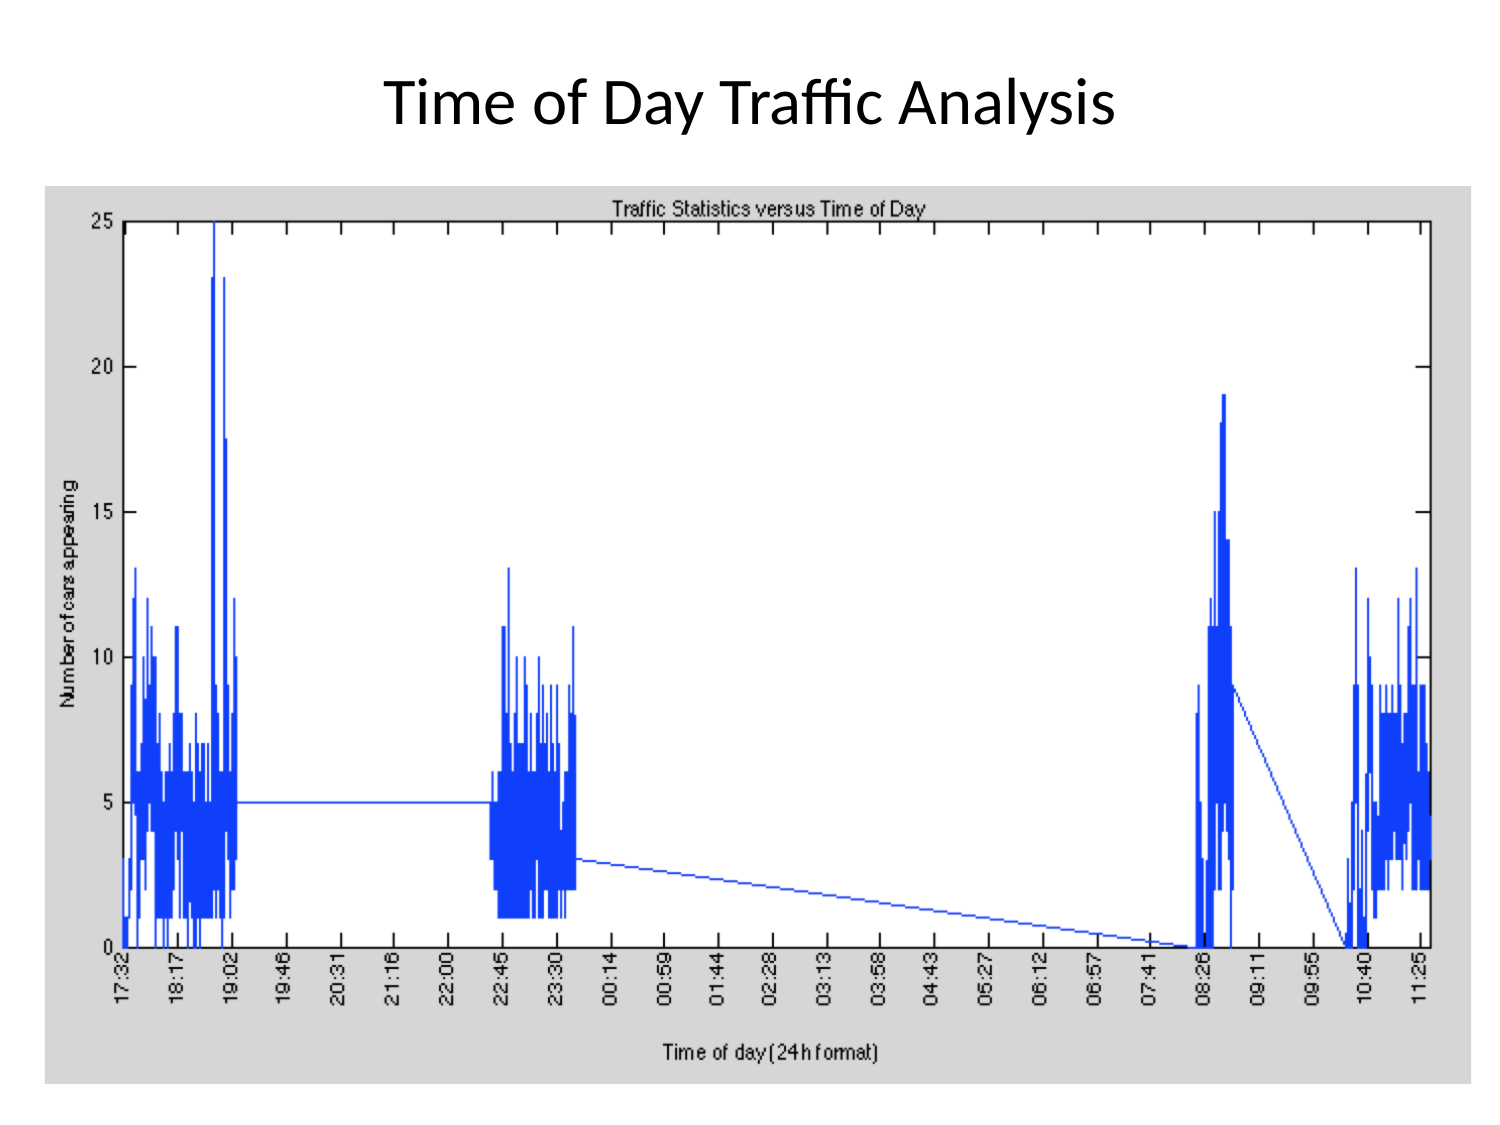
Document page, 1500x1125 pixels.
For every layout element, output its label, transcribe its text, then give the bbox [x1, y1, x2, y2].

subtitle Time of Day Traffic Analysis [225, 50, 1275, 155]
picture [44, 186, 1472, 1085]
